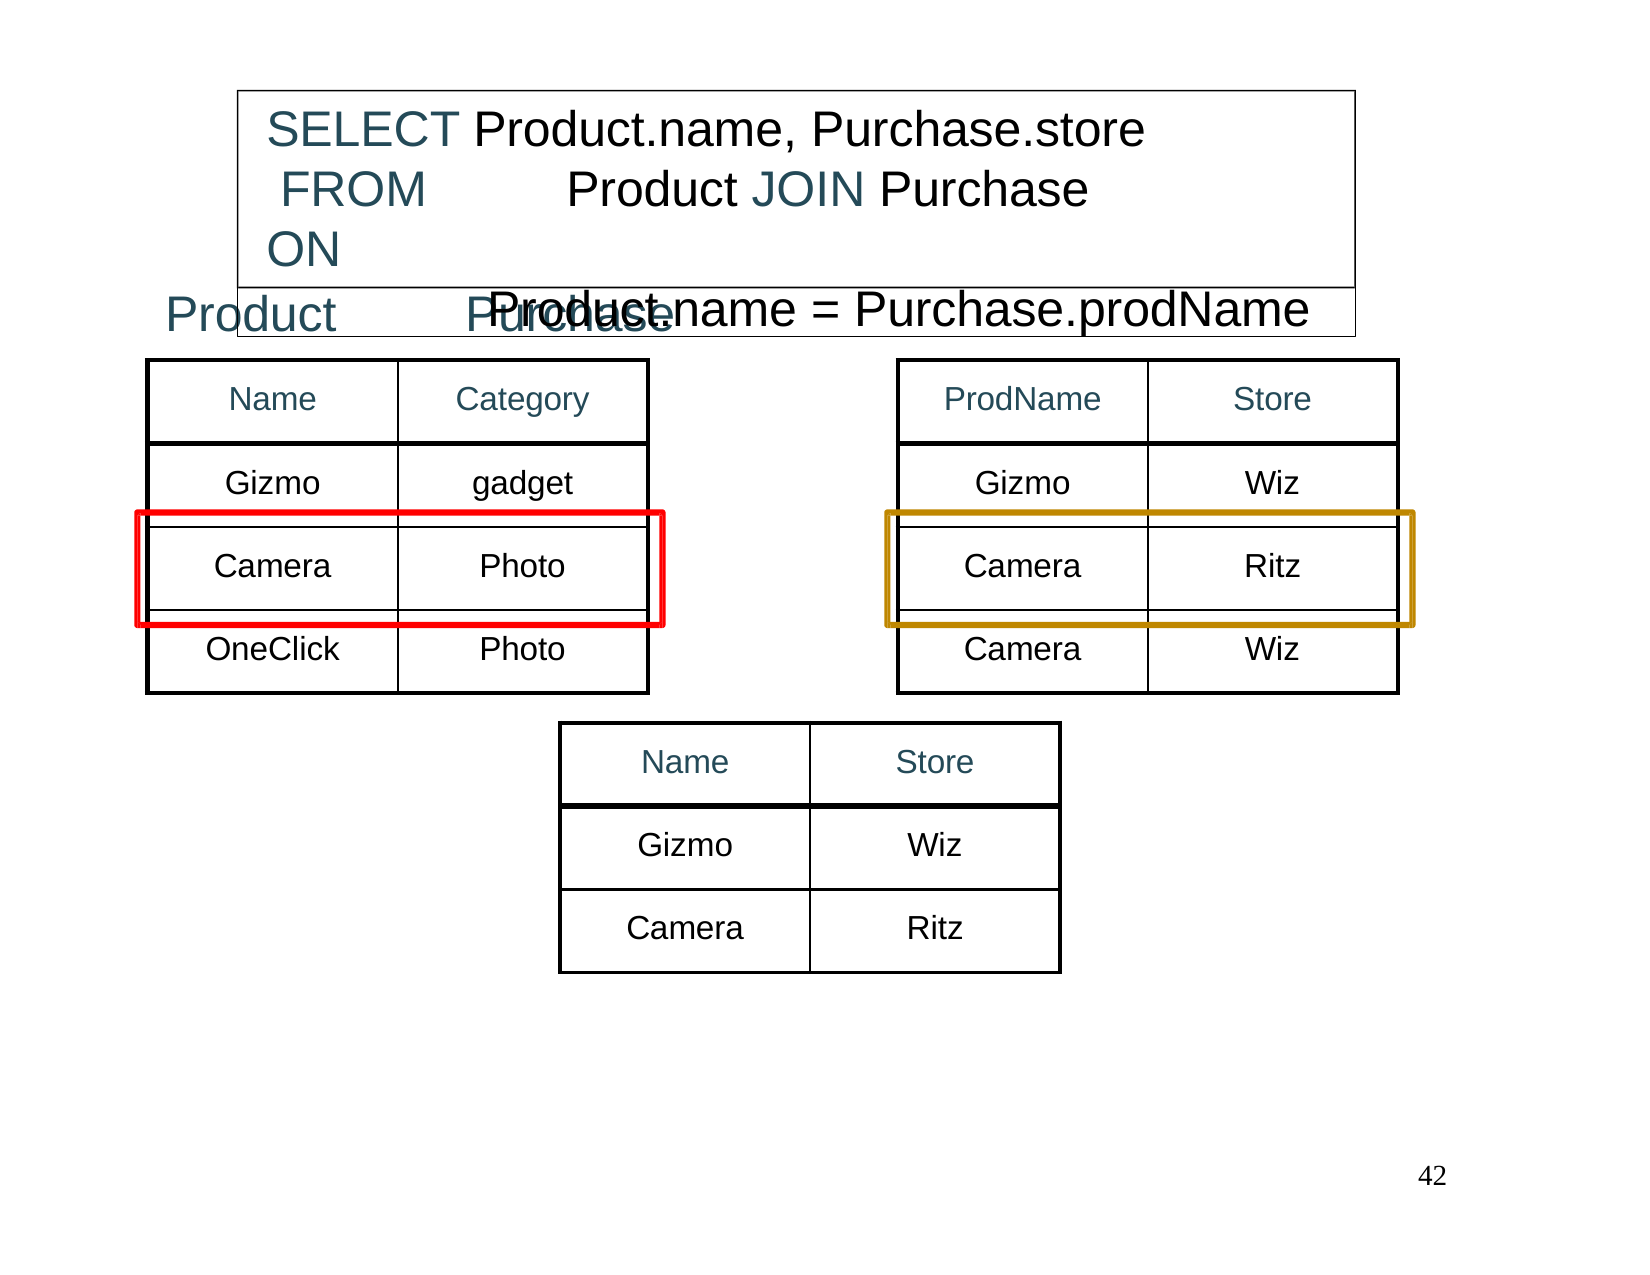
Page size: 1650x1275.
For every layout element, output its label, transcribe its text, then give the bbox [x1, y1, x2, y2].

table_cell Ritz [811, 891, 1058, 971]
table_cell Photo [399, 528, 646, 609]
table_cell Wiz [1149, 516, 1396, 526]
table_cell Gizmo [150, 446, 397, 509]
text_box Product Purchase [162, 279, 1129, 342]
text_box [134, 509, 666, 629]
table_cell Gizmo [150, 516, 397, 526]
table_cell Camera [900, 528, 1147, 609]
table_cell Wiz [1149, 446, 1396, 509]
table_cell Wiz [1149, 629, 1396, 691]
text_box 42 [1411, 1157, 1454, 1192]
table_header ProdName [900, 362, 1147, 441]
table_cell gadget [399, 516, 646, 526]
table_header Name [562, 725, 809, 803]
table_cell Camera [150, 528, 397, 609]
table_header Store [811, 725, 1058, 803]
table_cell Wiz [1149, 611, 1396, 621]
table_cell Gizmo [900, 516, 1147, 526]
table_header Category [399, 362, 646, 441]
table_cell Photo [399, 611, 646, 621]
table_cell OneClick [150, 611, 397, 621]
table_cell OneClick [150, 629, 397, 691]
table_header Store [1149, 362, 1396, 441]
table_cell Gizmo [900, 446, 1147, 509]
table_cell gadget [399, 446, 646, 509]
table_cell Gizmo [562, 809, 809, 888]
table_cell Camera [900, 629, 1147, 691]
table_cell Camera [562, 891, 809, 971]
text_box SELECT Product.name, Purchase.store FROM Product JOIN Purchase ON Product.name = Purchase.prodName [237, 90, 1356, 337]
text_box [884, 509, 1416, 629]
table_cell Camera [900, 611, 1147, 621]
table_header Name [150, 362, 397, 441]
table_cell Wiz [811, 809, 1058, 888]
table_cell Photo [399, 629, 646, 691]
table_cell Ritz [1149, 528, 1396, 609]
